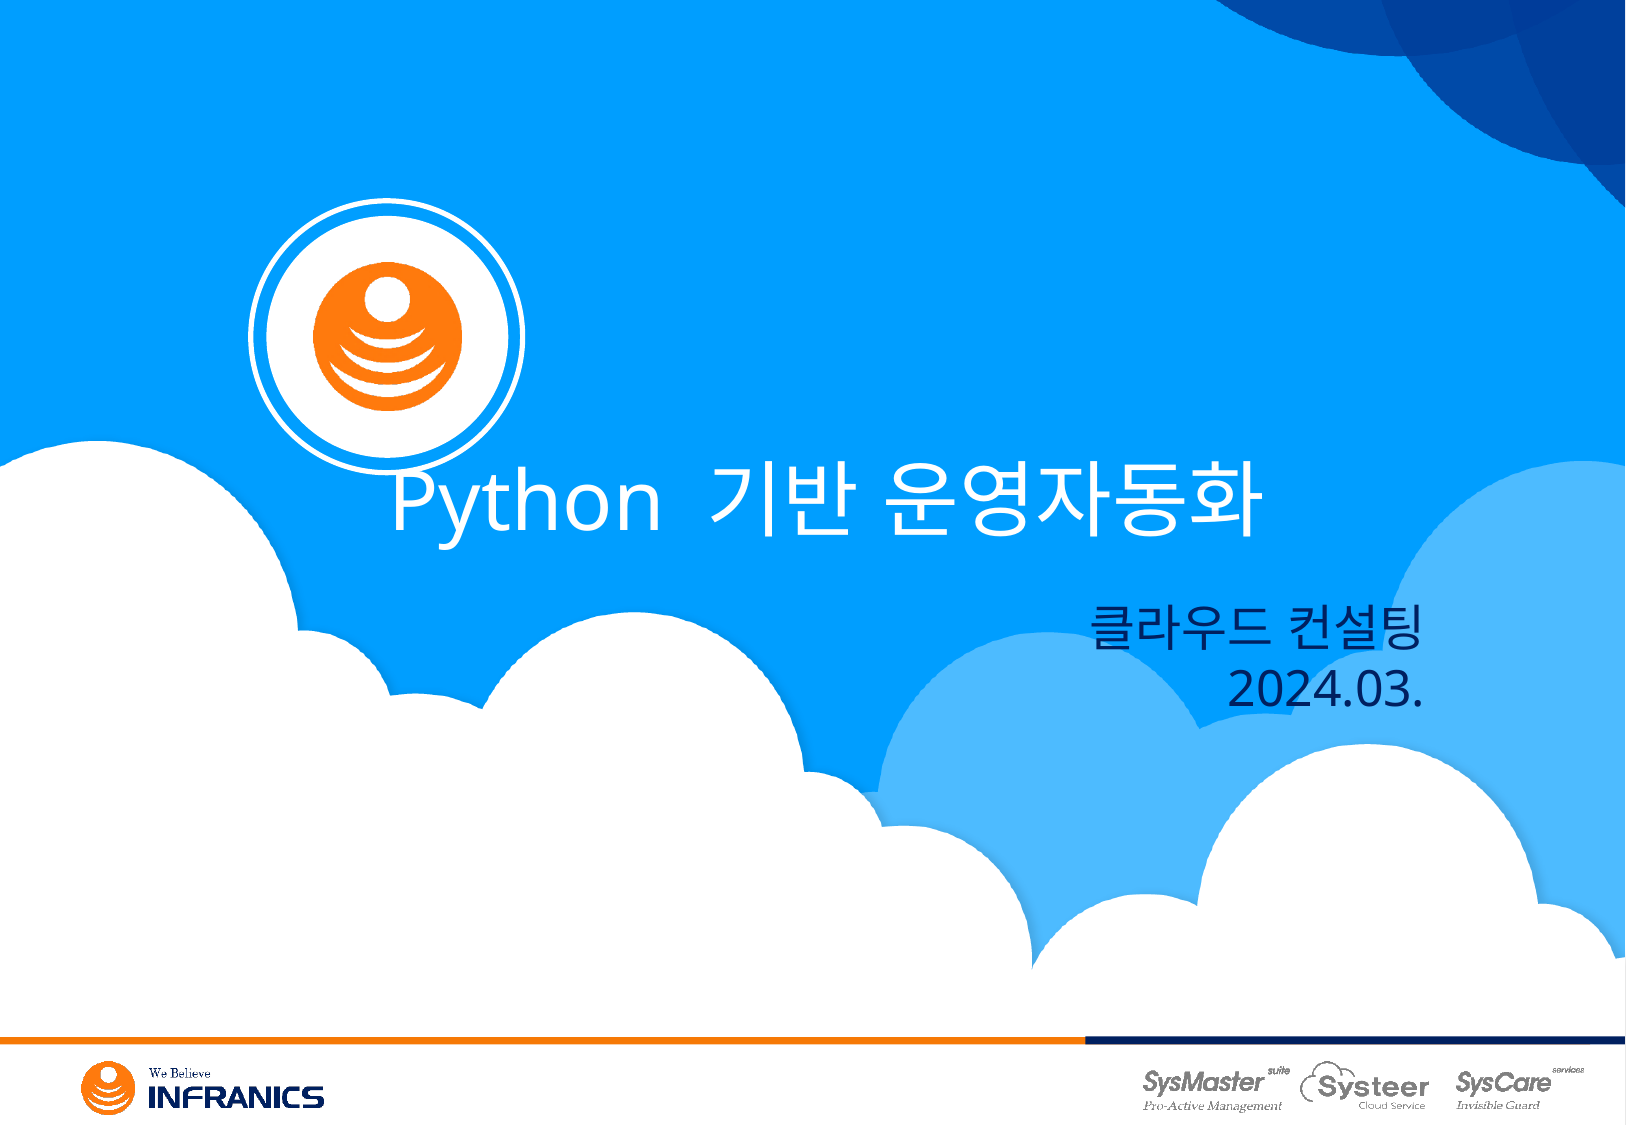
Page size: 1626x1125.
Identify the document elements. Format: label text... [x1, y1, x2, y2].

picture [0, 441, 1626, 1125]
picture [313, 262, 462, 339]
subtitle 클라우드 컨설팅 2024.03. [479, 589, 1441, 691]
picture [1212, 0, 1626, 209]
title Python 기반 운영자동화 [0, 339, 1625, 657]
